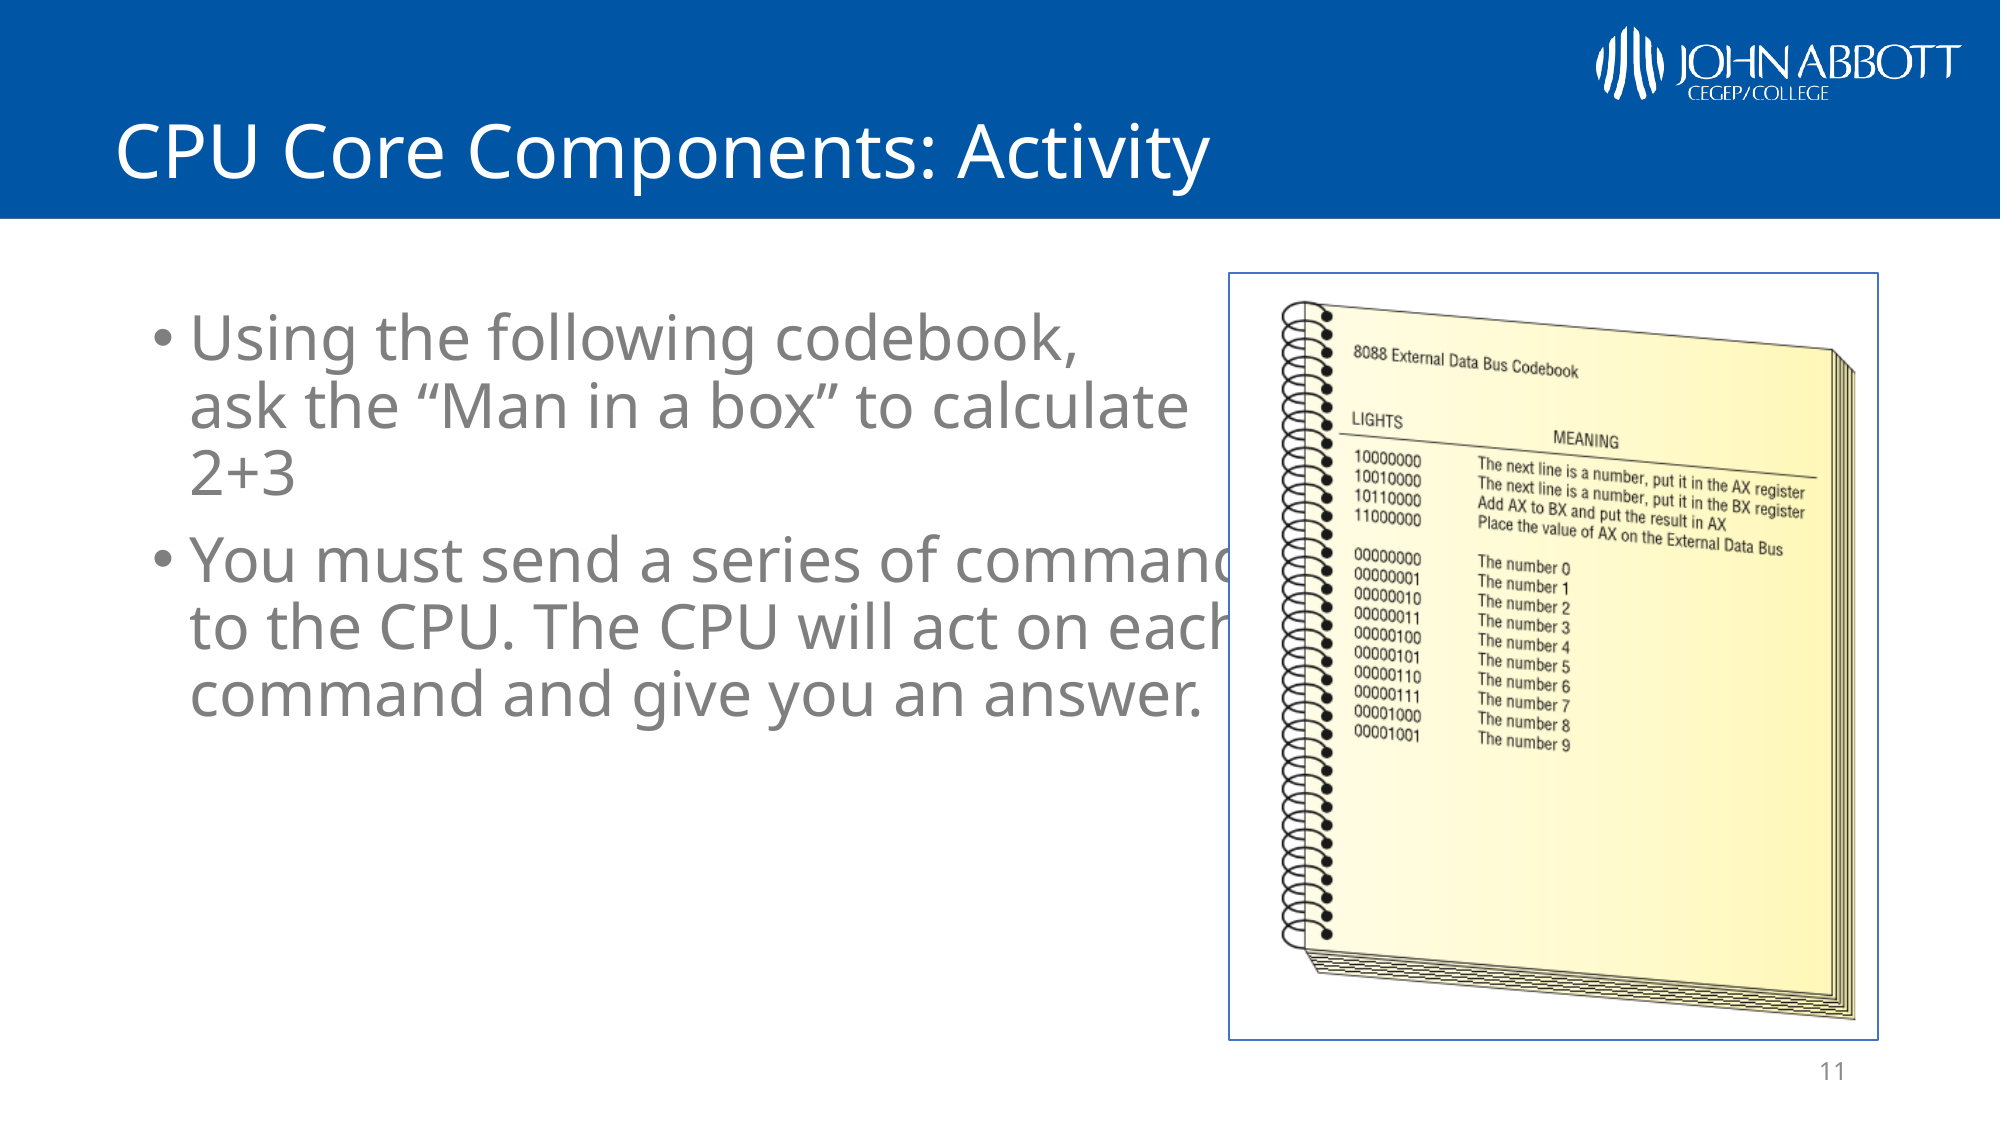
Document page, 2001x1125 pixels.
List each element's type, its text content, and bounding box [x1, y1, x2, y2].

list Using the following codebook, ask the “Man in a box” to calculate 2+3 You must send a series of commands to the CPU. The CPU will act on each command and give you an answer. [137, 299, 1228, 1014]
slide_number 11 [1325, 1042, 1863, 1103]
picture [1229, 273, 1878, 1040]
title CPU Core Components: Activity [99, 0, 1863, 202]
picture [1863, 26, 1962, 100]
